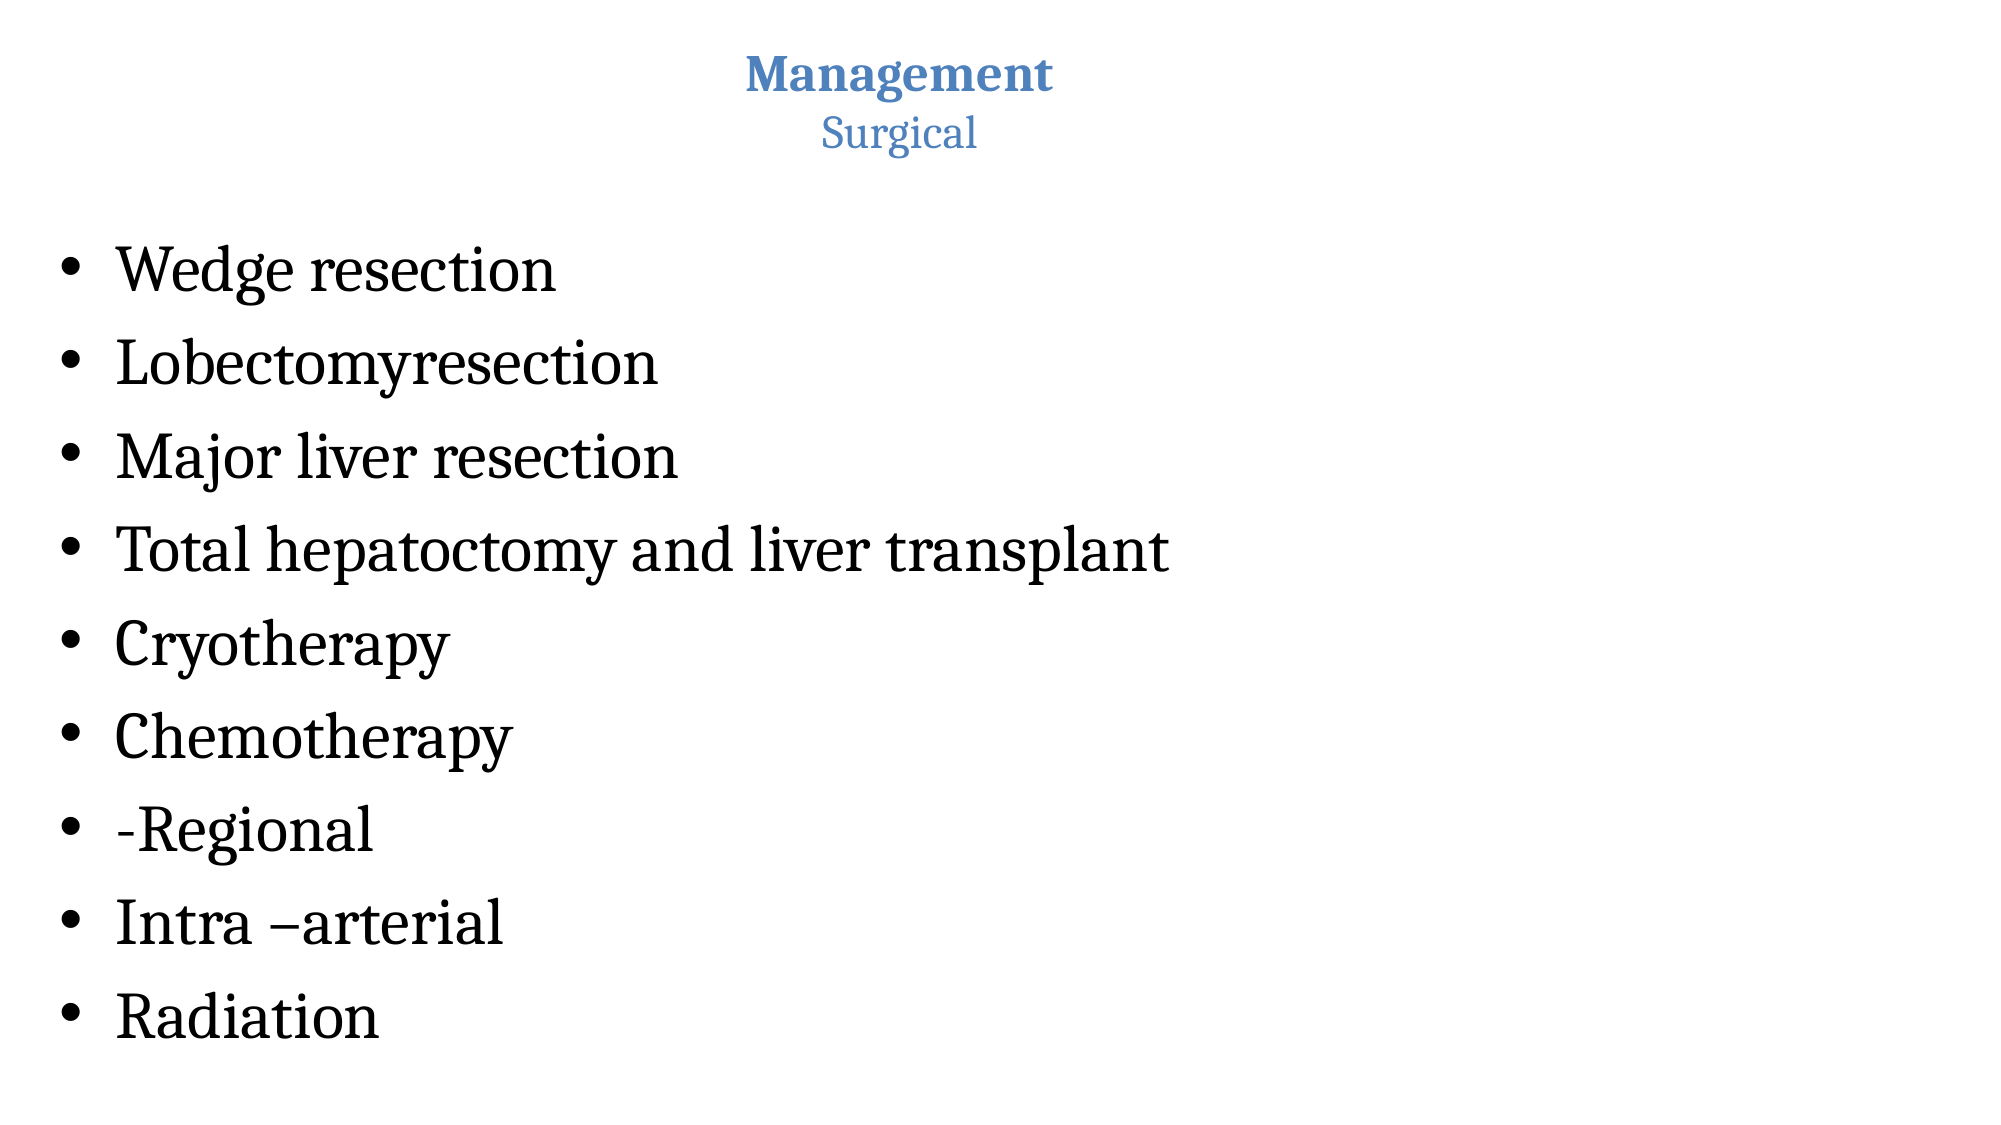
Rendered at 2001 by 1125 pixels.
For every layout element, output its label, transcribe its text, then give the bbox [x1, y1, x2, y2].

title Management Surgical [0, 30, 1800, 218]
list Wedge resection Lobectomyresection Major liver resection Total hepatoctomy and liver transplant Cryotherapy Chemotherapy -Regional Intra –arterial Radiation [44, 217, 1513, 1125]
